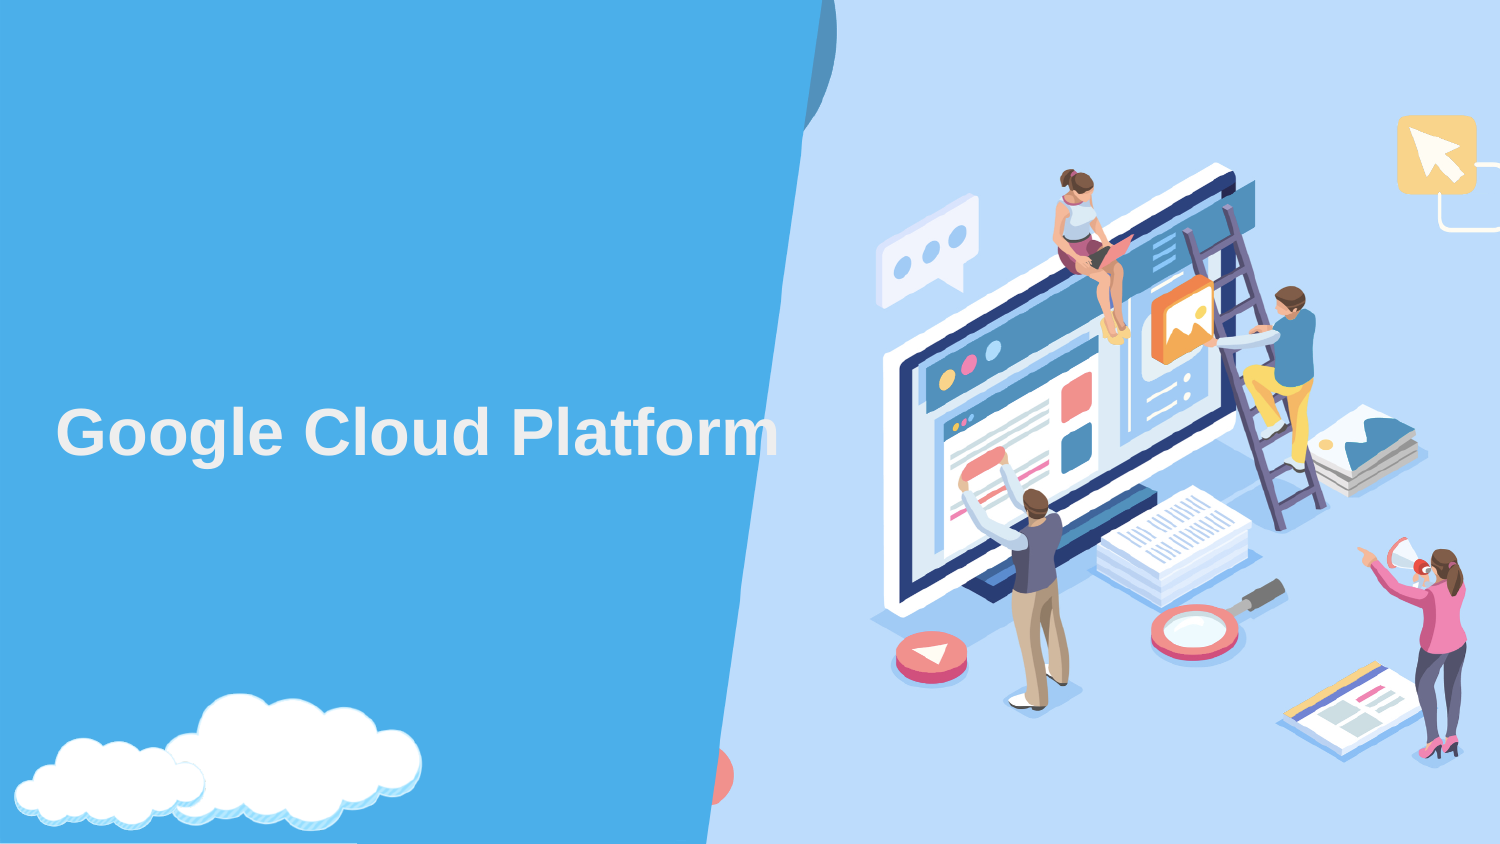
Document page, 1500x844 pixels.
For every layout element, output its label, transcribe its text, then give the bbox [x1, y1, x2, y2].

text_box Google Cloud Platform [40, 361, 940, 484]
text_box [0, 606, 439, 844]
picture [0, 0, 1500, 844]
